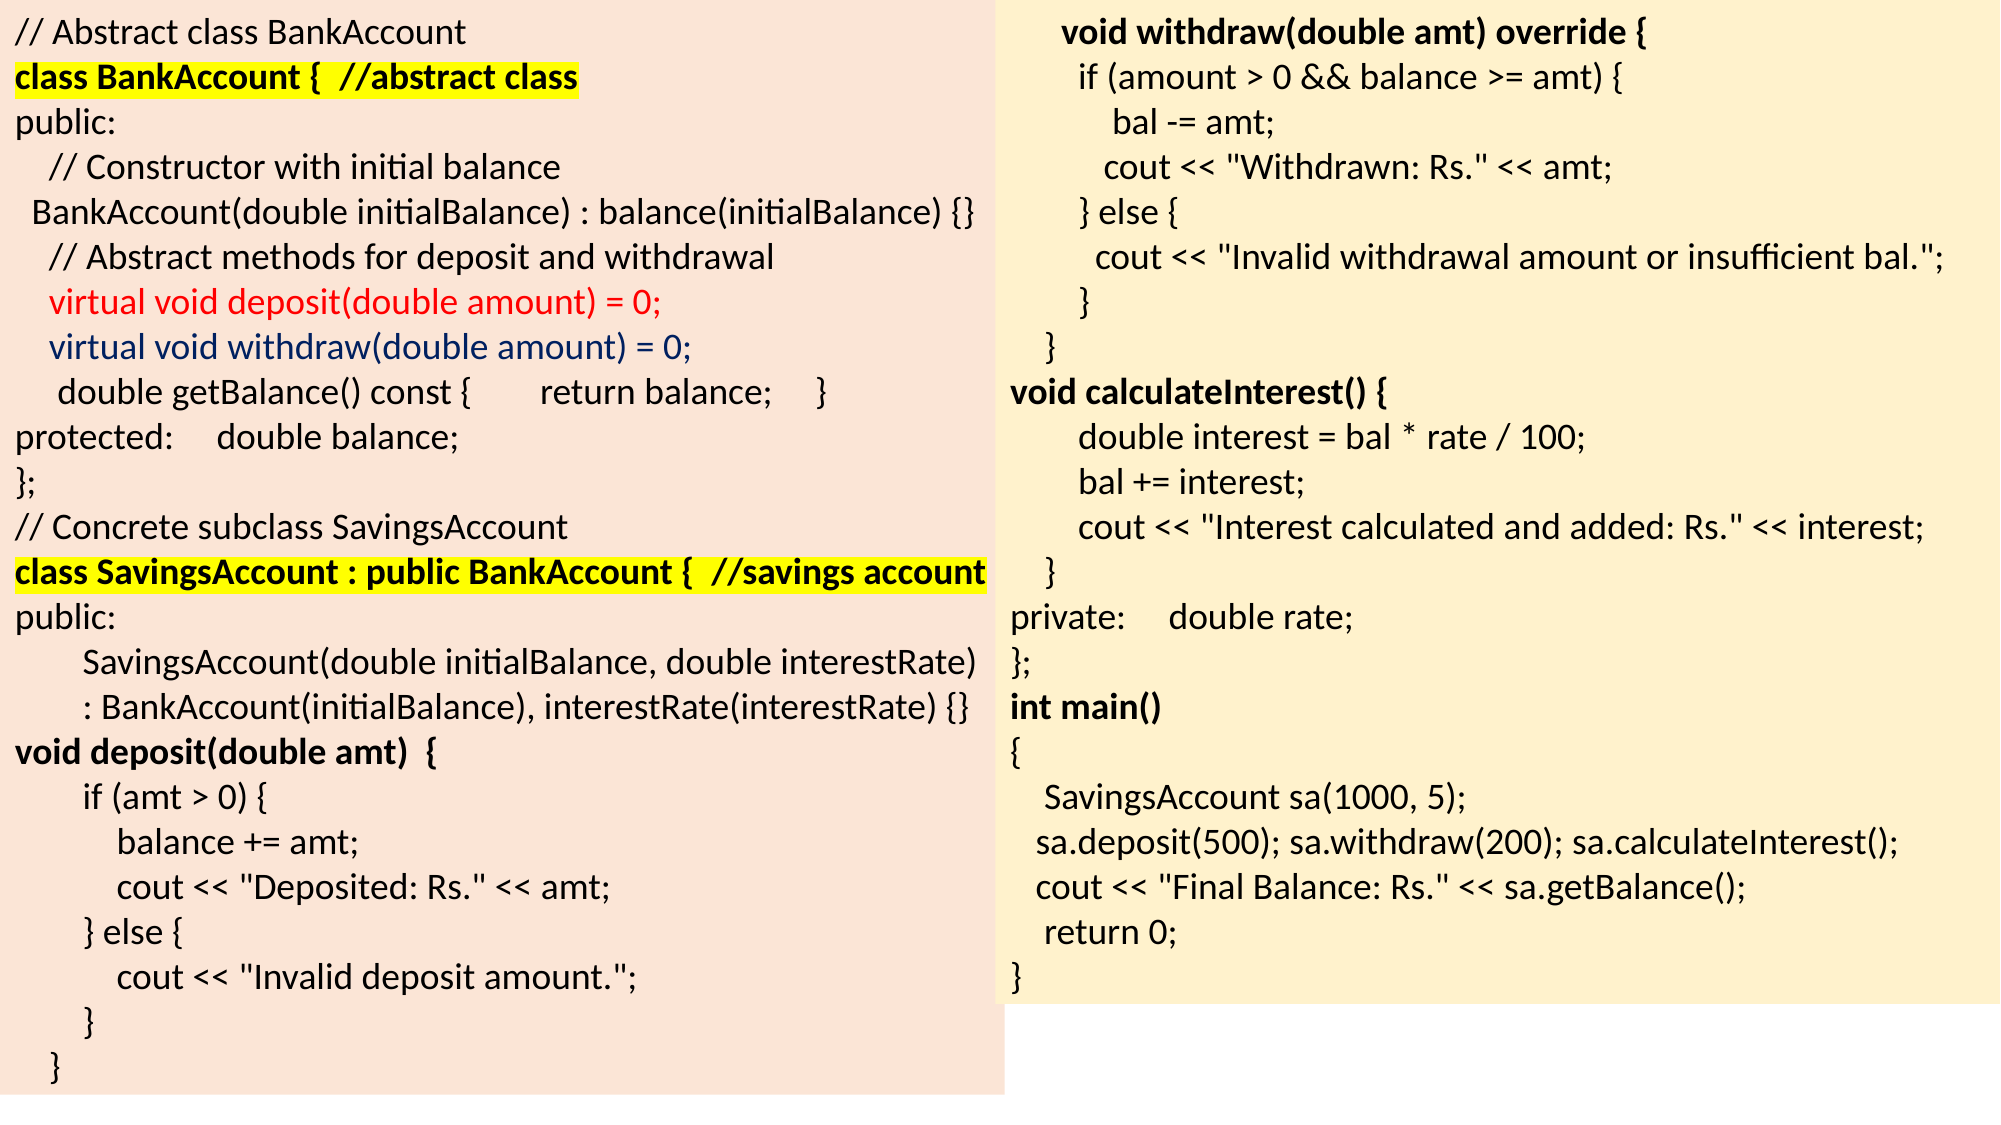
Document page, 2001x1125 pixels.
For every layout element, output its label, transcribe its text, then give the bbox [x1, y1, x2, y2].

text_box void withdraw(double amt) override { if (amount > 0 && balance >= amt) { bal -= amt; cout << "Withdrawn: Rs." << amt; } else { cout << "Invalid withdrawal amount or insufficient bal."; } } void calculateInterest() { double interest = bal * rate / 100; bal += interest; cout << "Interest calculated and added: Rs." << interest; } private: double rate; }; int main() { SavingsAccount sa(1000, 5); sa.deposit(500); sa.withdraw(200); sa.calculateInterest(); cout << "Final Balance: Rs." << sa.getBalance(); return 0; } [995, 0, 2000, 1004]
text_box // Abstract class BankAccount class BankAccount { //abstract class public: // Constructor with initial balance BankAccount(double initialBalance) : balance(initialBalance) {} // Abstract methods for deposit and withdrawal virtual void deposit(double amount) = 0; virtual void withdraw(double amount) = 0; double getBalance() const { return balance; } protected: double balance; }; // Concrete subclass SavingsAccount class SavingsAccount : public BankAccount { //savings account public: SavingsAccount(double initialBalance, double interestRate) : BankAccount(initialBalance), interestRate(interestRate) {} void deposit(double amt) { if (amt > 0) { balance += amt; cout << "Deposited: Rs." << amt; } else { cout << "Invalid deposit amount."; } } [0, 0, 1005, 1095]
